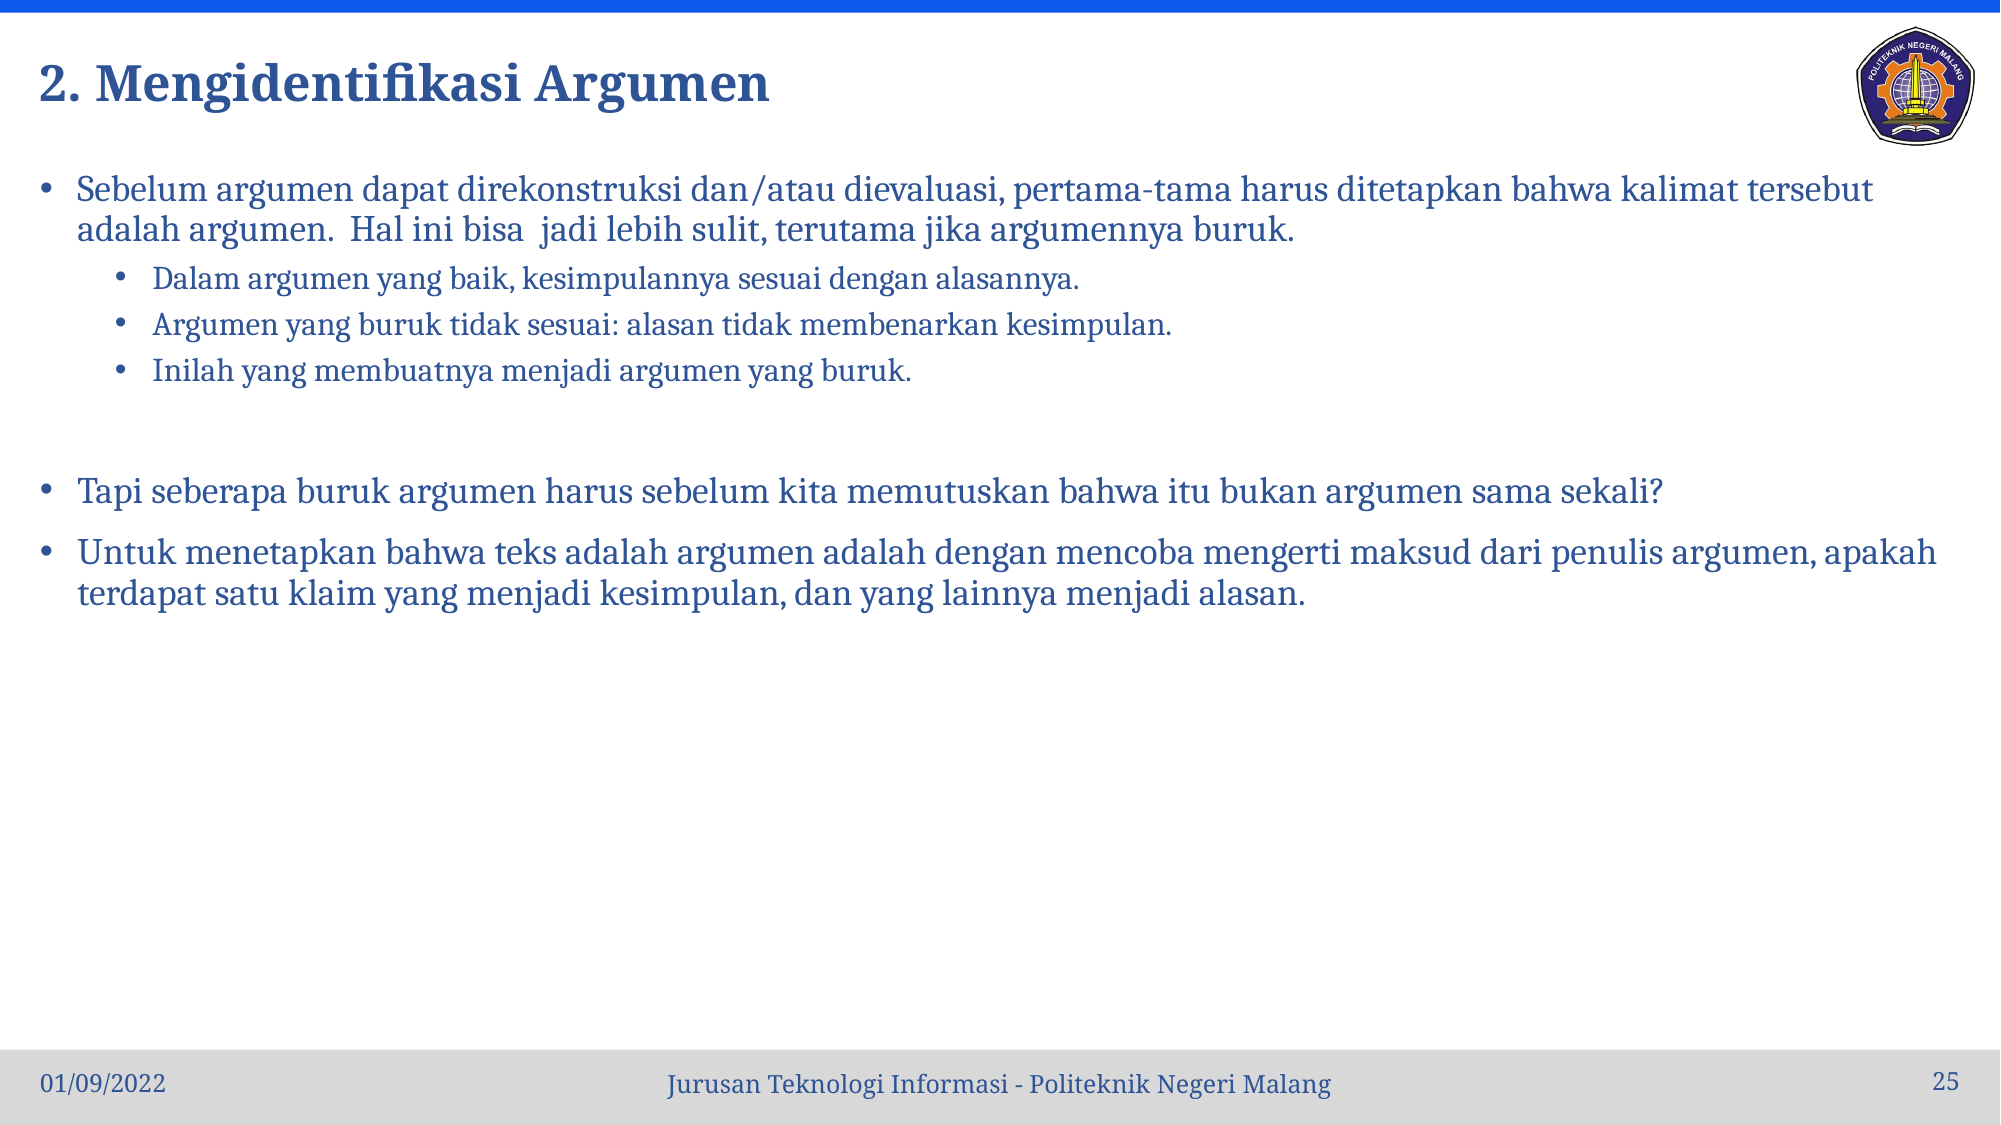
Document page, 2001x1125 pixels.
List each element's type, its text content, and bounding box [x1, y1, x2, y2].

footer Jurusan Teknologi Informasi - Politeknik Negeri Malang [474, 1053, 1525, 1114]
title 2. Mengidentifikasi Argumen [24, 28, 1838, 142]
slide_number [24, 1052, 475, 1113]
picture [1856, 26, 1975, 146]
list Sebelum argumen dapat direkonstruksi dan/atau dievaluasi, pertama-tama harus ditetapkan bahwa kalimat tersebut adalah argumen. Hal ini bisa jadi lebih sulit, terutama jika argumennya buruk. Dalam argumen yang baik, kesimpulannya sesuai dengan alasannya. Argumen yang buruk tidak sesuai: alasan tidak membenarkan kesimpulan. Inilah yang membuatnya menjadi argumen yang buruk. Tapi seberapa buruk argumen harus sebelum kita memutuskan bahwa itu bukan argumen sama sekali? Untuk menetapkan bahwa teks adalah argumen adalah dengan mencoba mengerti maksud dari penulis argumen, apakah terdapat satu klaim yang menjadi kesimpulan, dan yang lainnya menjadi alasan. [24, 161, 1975, 1034]
slide_number 25 [1524, 1052, 1975, 1113]
